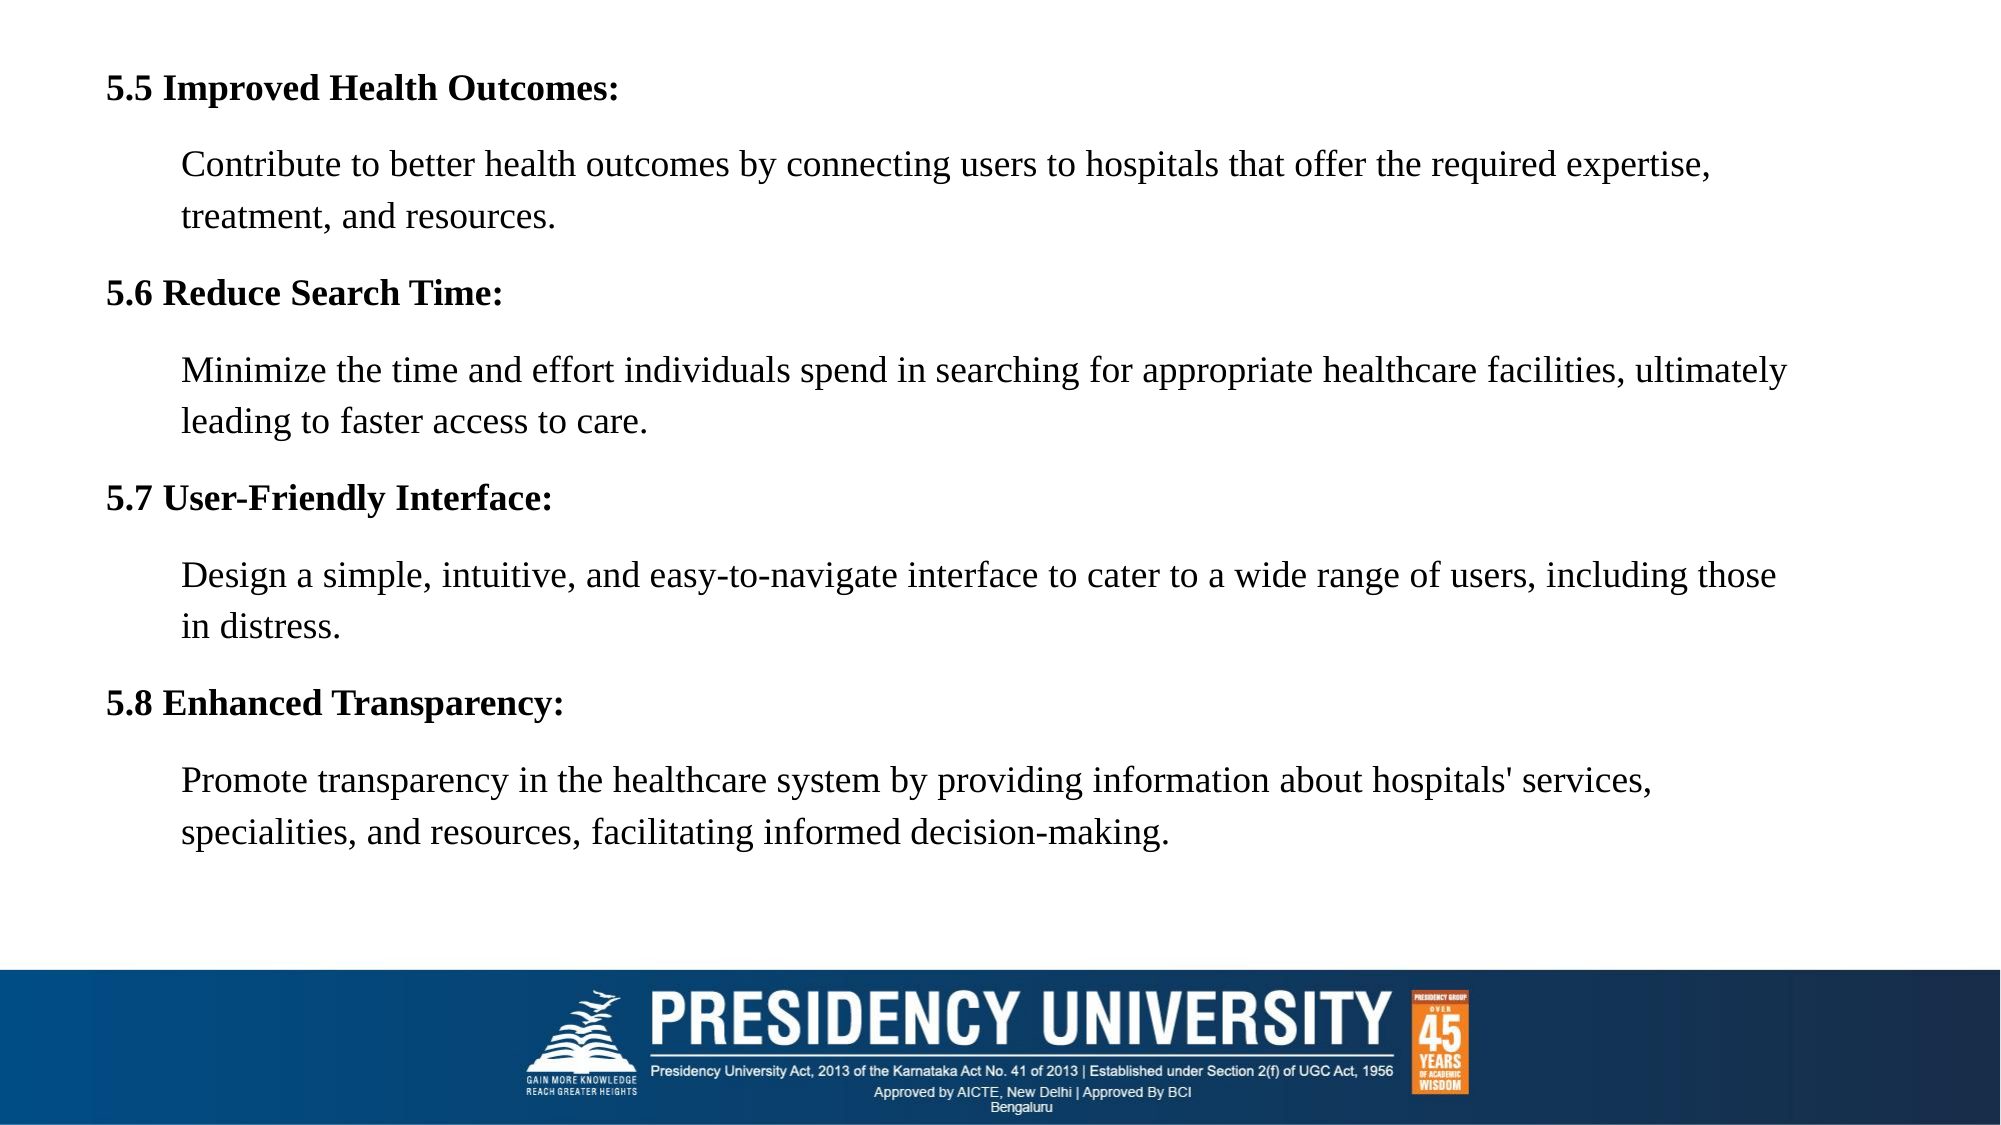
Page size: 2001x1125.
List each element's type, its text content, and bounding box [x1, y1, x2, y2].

picture [0, 0, 2001, 1125]
list 5.5 Improved Health Outcomes: Contribute to better health outcomes by connecting users to hospitals that offer the required expertise, treatment, and resources. 5.6 Reduce Search Time: Minimize the time and effort individuals spend in searching for appropriate healthcare facilities, ultimately leading to faster access to care. 5.7 User-Friendly Interface: Design a simple, intuitive, and easy-to-navigate interface to cater to a wide range of users, including those in distress. 5.8 Enhanced Transparency: Promote transparency in the healthcare system by providing information about hospitals' services, specialities, and resources, facilitating informed decision-making. [91, 48, 1816, 763]
